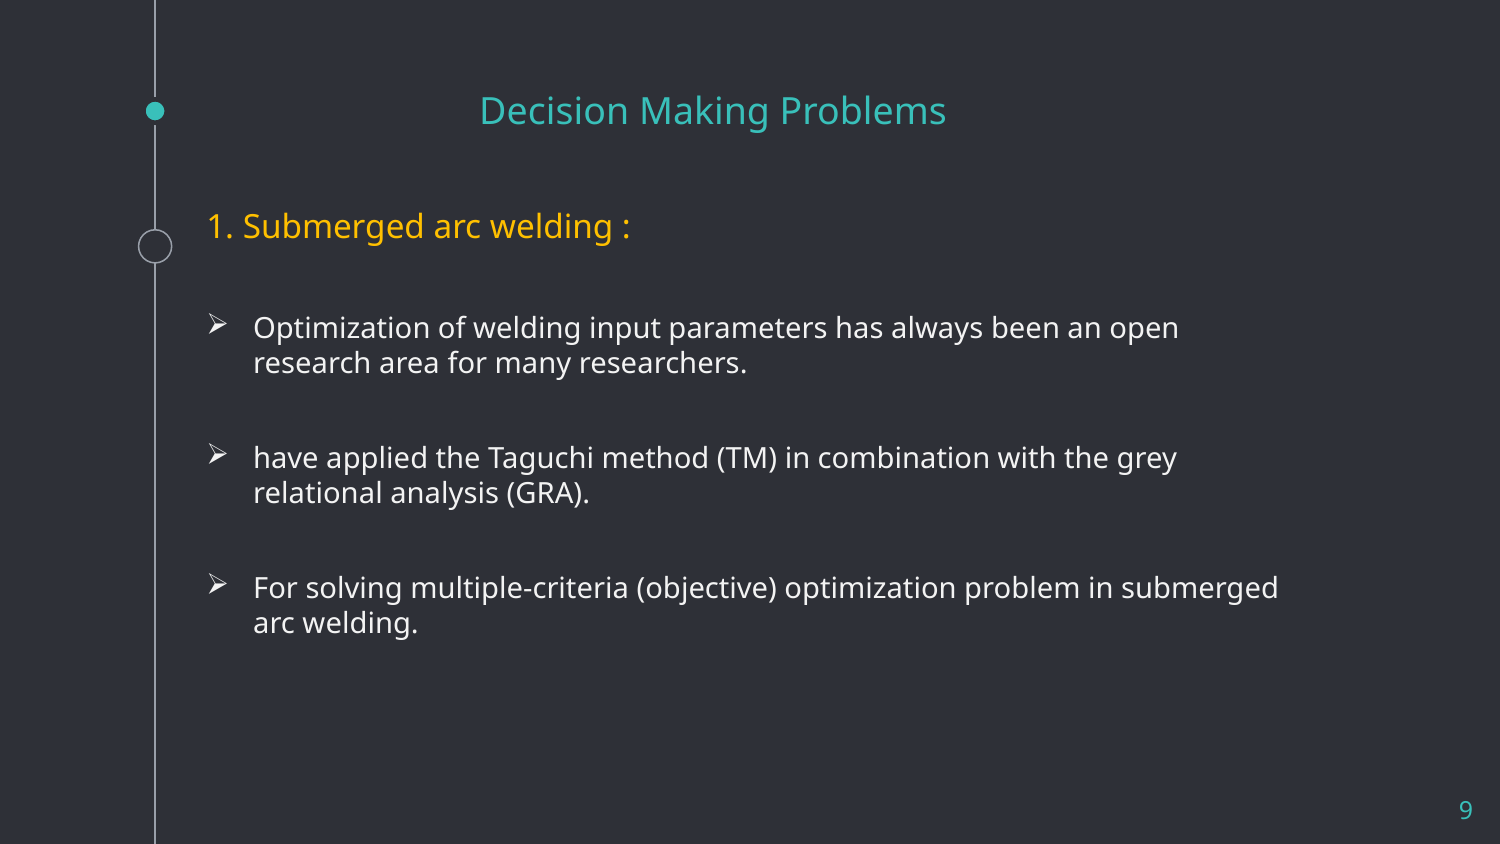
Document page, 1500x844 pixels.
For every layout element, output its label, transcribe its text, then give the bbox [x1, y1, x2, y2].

slide_number 9 [1398, 779, 1489, 832]
list 1. Submerged arc welding : Optimization of welding input parameters has always been an open research area for many researchers. have applied the Taguchi method (TM) in combination with the grey relational analysis (GRA). For solving multiple-criteria (objective) optimization problem in submerged arc welding. [191, 189, 1317, 802]
title Decision Making Problems [191, 90, 1317, 147]
